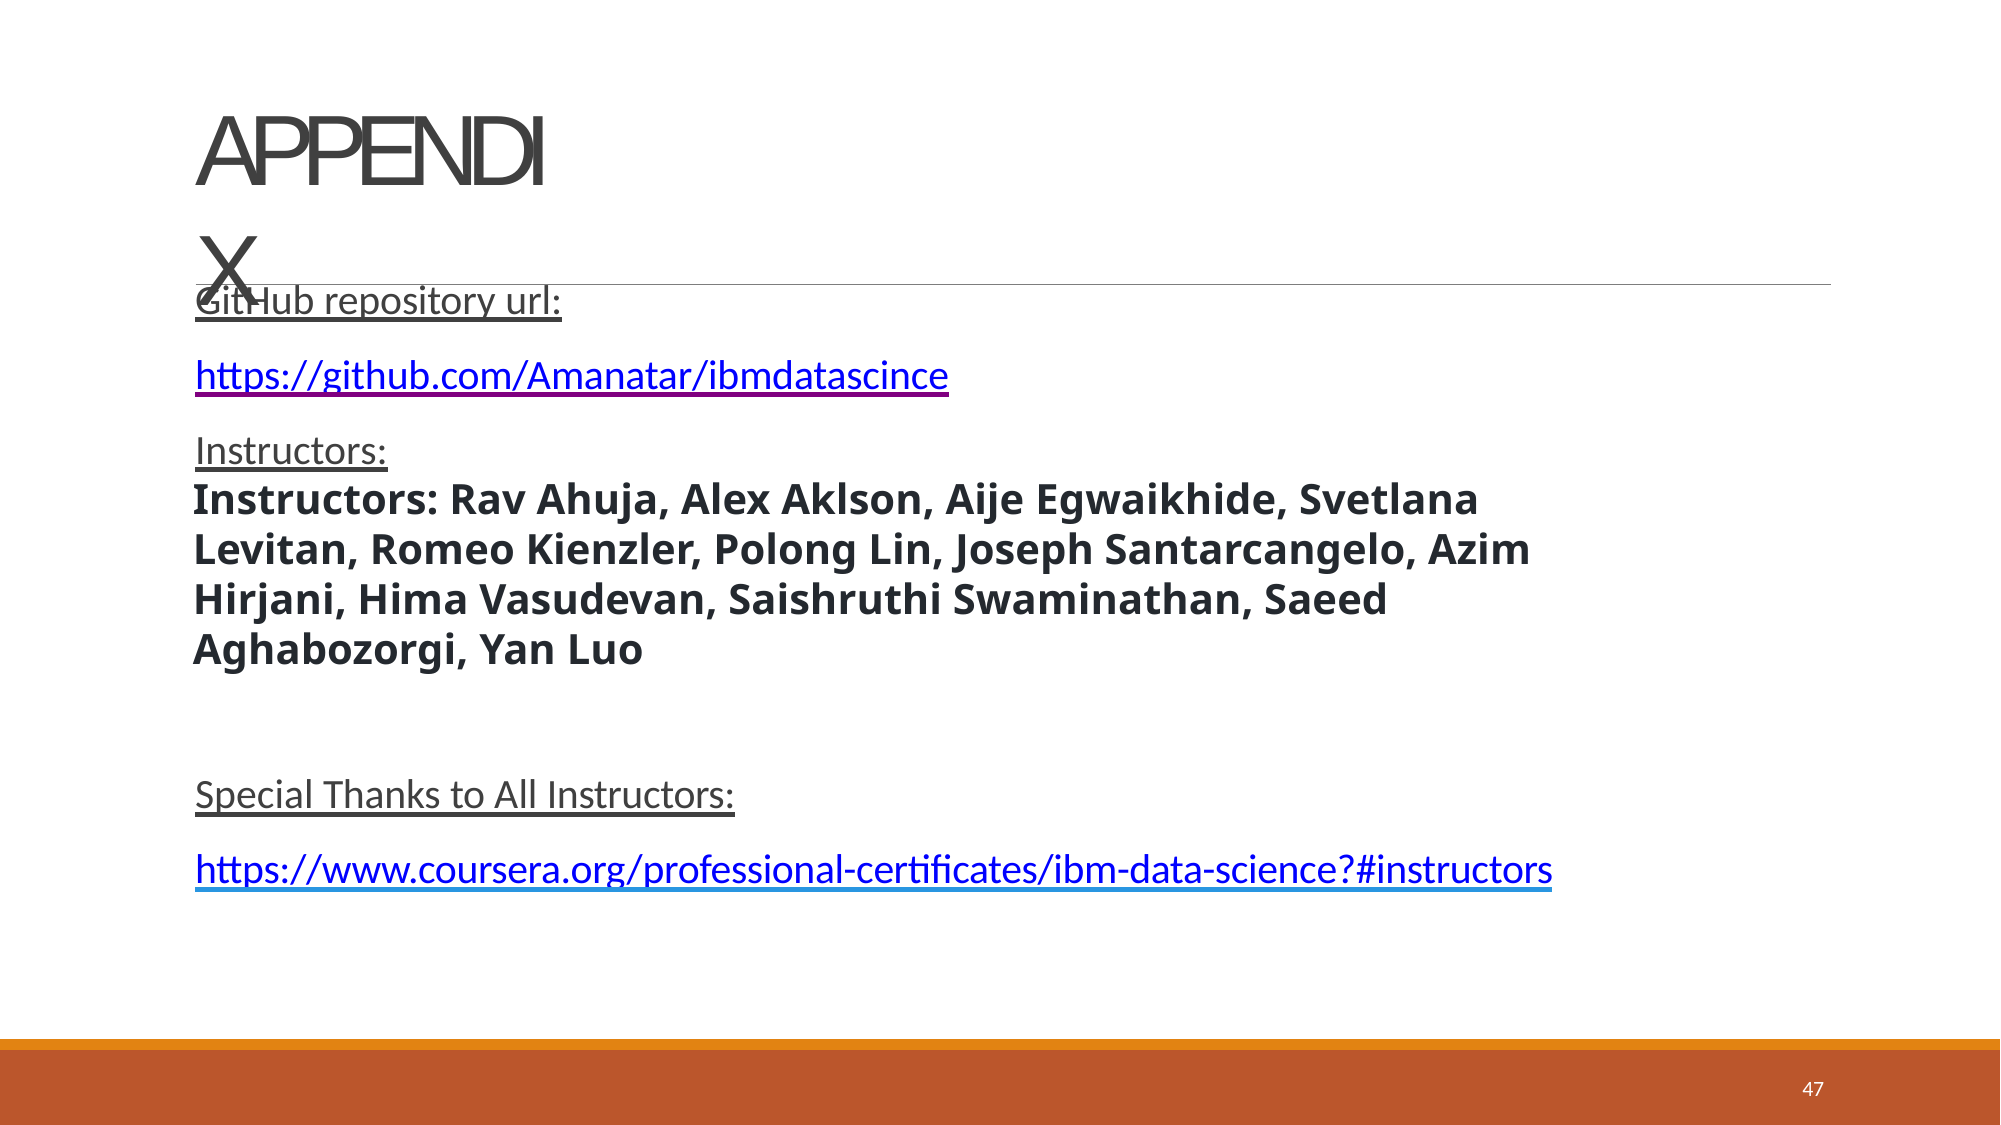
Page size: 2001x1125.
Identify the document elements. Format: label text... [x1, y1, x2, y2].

text_box GitHub repository url: https://github.com/Amanatar/ibmdatascince Instructors: Instructors: Rav Ahuja, Alex Aklson, Aije Egwaikhide, Svetlana Levitan, Romeo Kienzler, Polong Lin, Joseph Santarcangelo, Azim Hirjani, Hima Vasudevan, Saishruthi Swaminathan, Saeed Aghabozorgi, Yan Luo Special Thanks to All Instructors: https://www.coursera.org/professional-certificates/ibm-data-science?#instructors [192, 245, 1571, 893]
title APPENDIX [192, 83, 596, 245]
slide_number 47 [1795, 1077, 1831, 1125]
